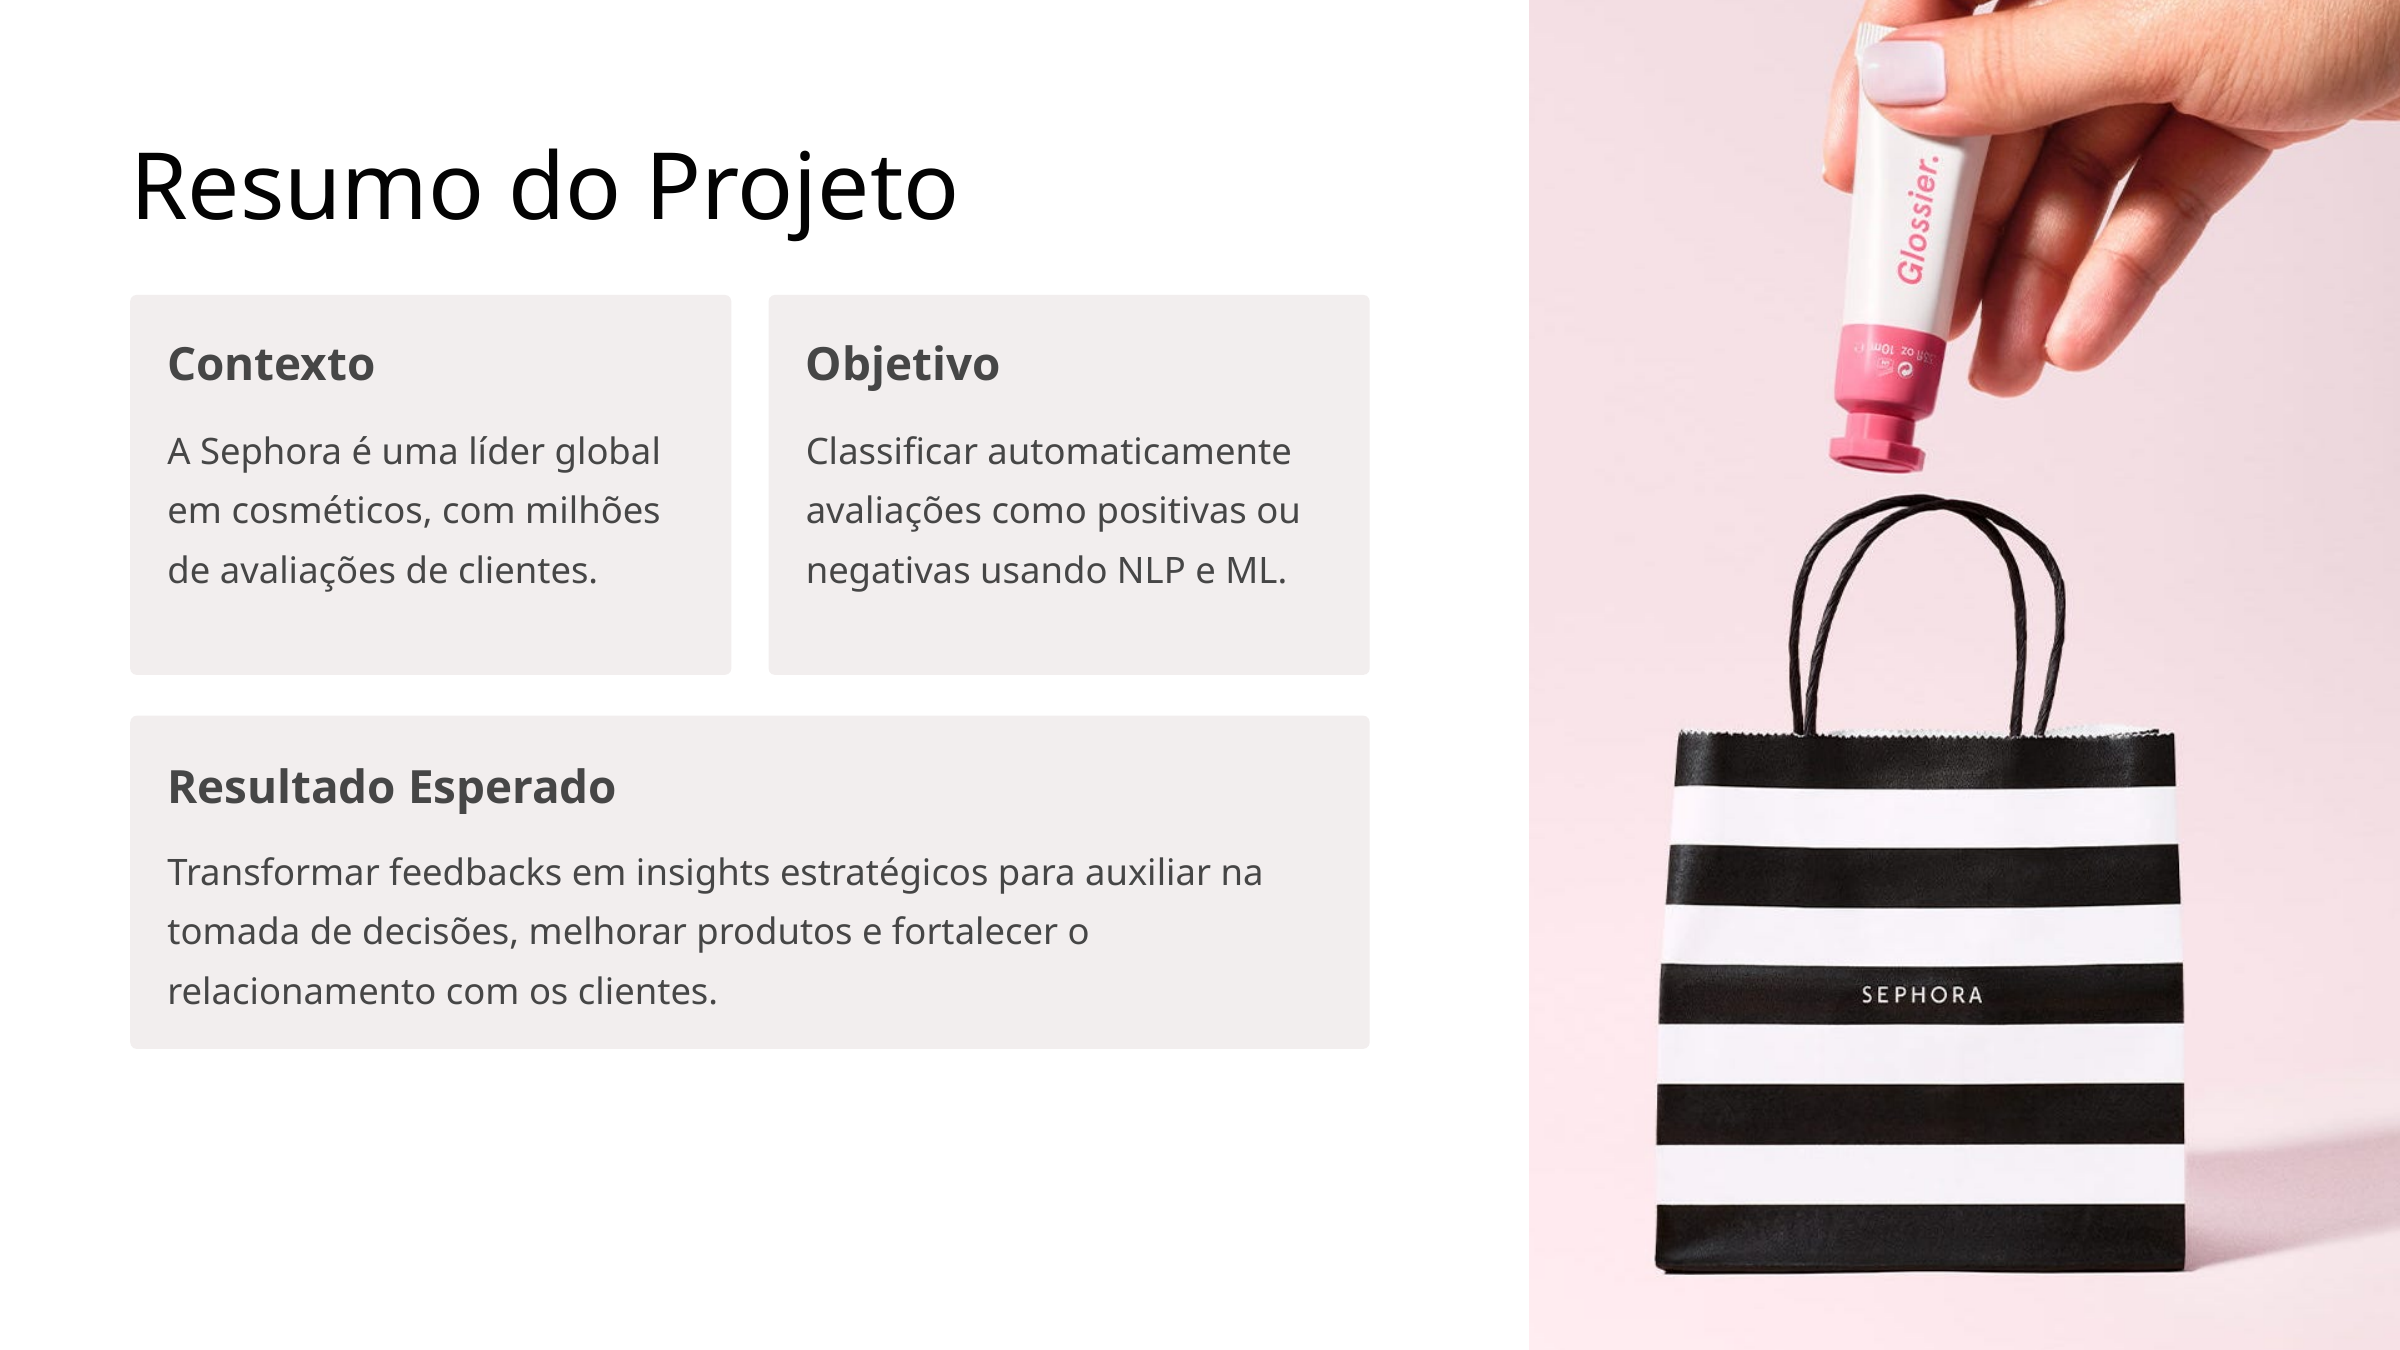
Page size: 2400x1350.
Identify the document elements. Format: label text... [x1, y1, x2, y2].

text_box Transformar feedbacks em insights estratégicos para auxiliar na tomada de decisões, melhorar produtos e fortalecer o relacionamento com os clientes. [167, 833, 1333, 953]
text_box Objetivo [805, 332, 1271, 391]
text_box [130, 294, 732, 675]
text_box Resultado Esperado [167, 754, 633, 813]
text_box Classificar automaticamente avaliações como positivas ou negativas usando NLP e ML. [805, 412, 1333, 592]
text_box Contexto [167, 332, 633, 391]
text_box A Sephora é uma líder global em cosméticos, com milhões de avaliações de clientes. [167, 412, 695, 592]
picture [1528, 0, 2400, 1350]
text_box [130, 715, 1370, 1049]
text_box [768, 294, 1370, 675]
text_box Resumo do Projeto [130, 122, 1061, 239]
